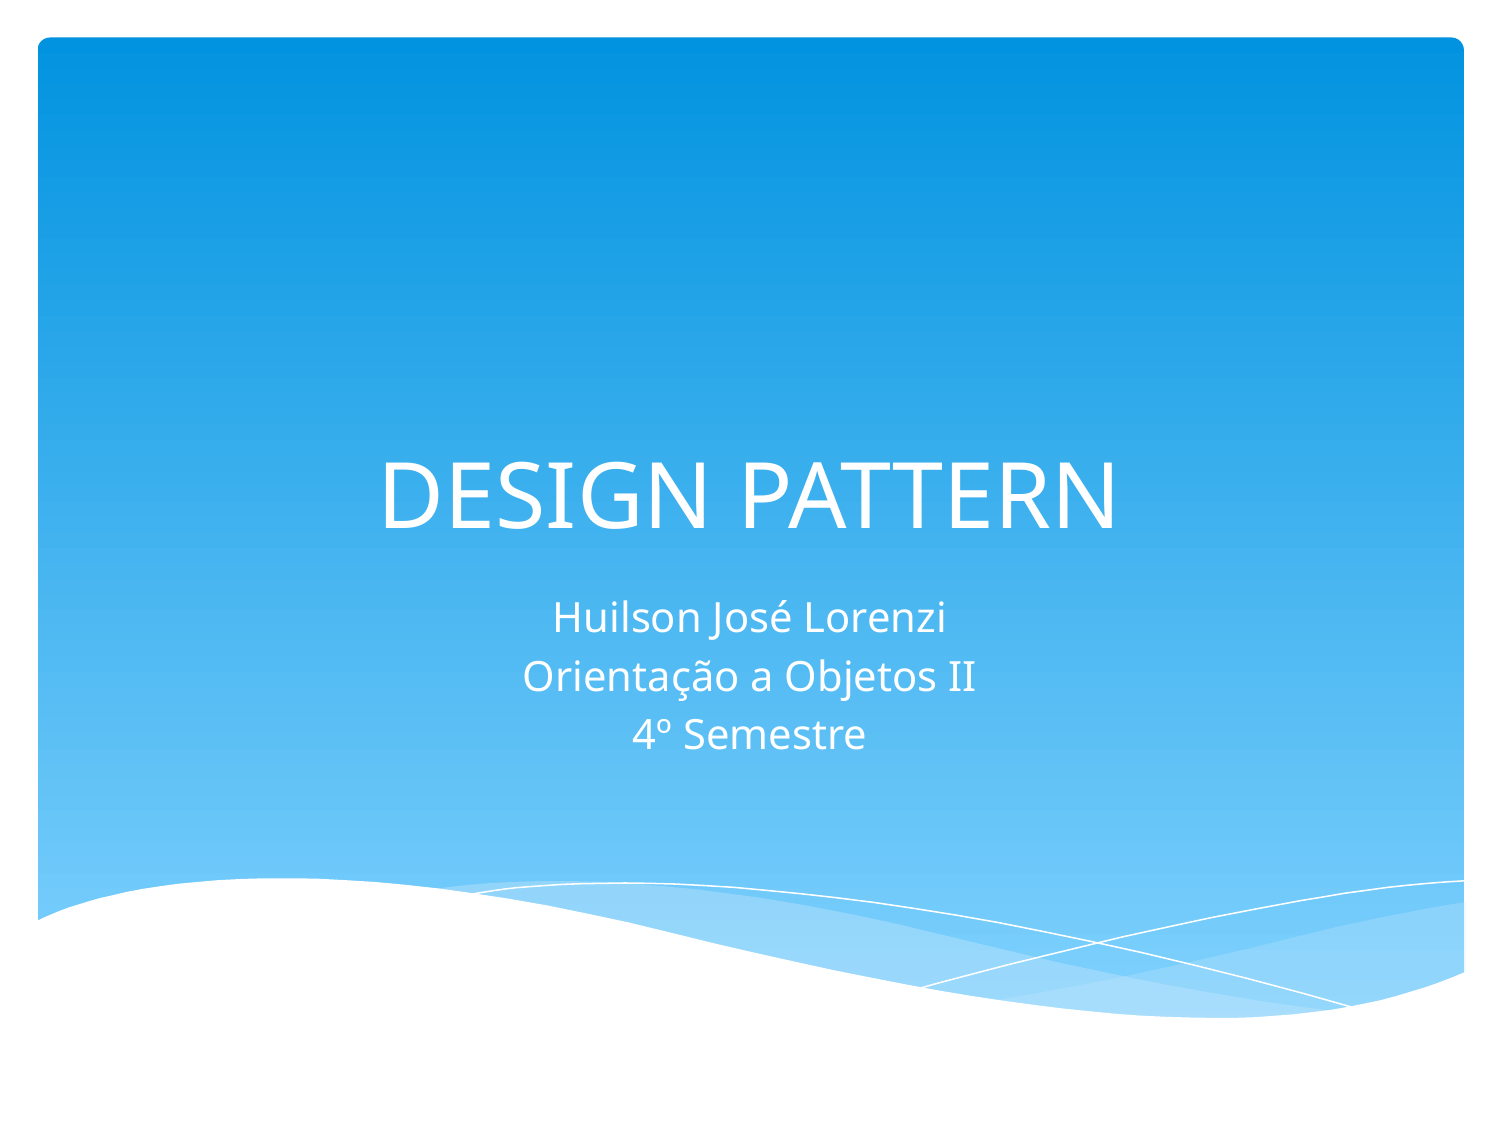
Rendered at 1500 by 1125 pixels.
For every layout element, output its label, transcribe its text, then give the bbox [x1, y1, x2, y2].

subtitle Huilson José Lorenzi Orientação a Objetos II 4º Semestre [225, 583, 1275, 825]
title DESIGN PATTERN [112, 262, 1388, 555]
